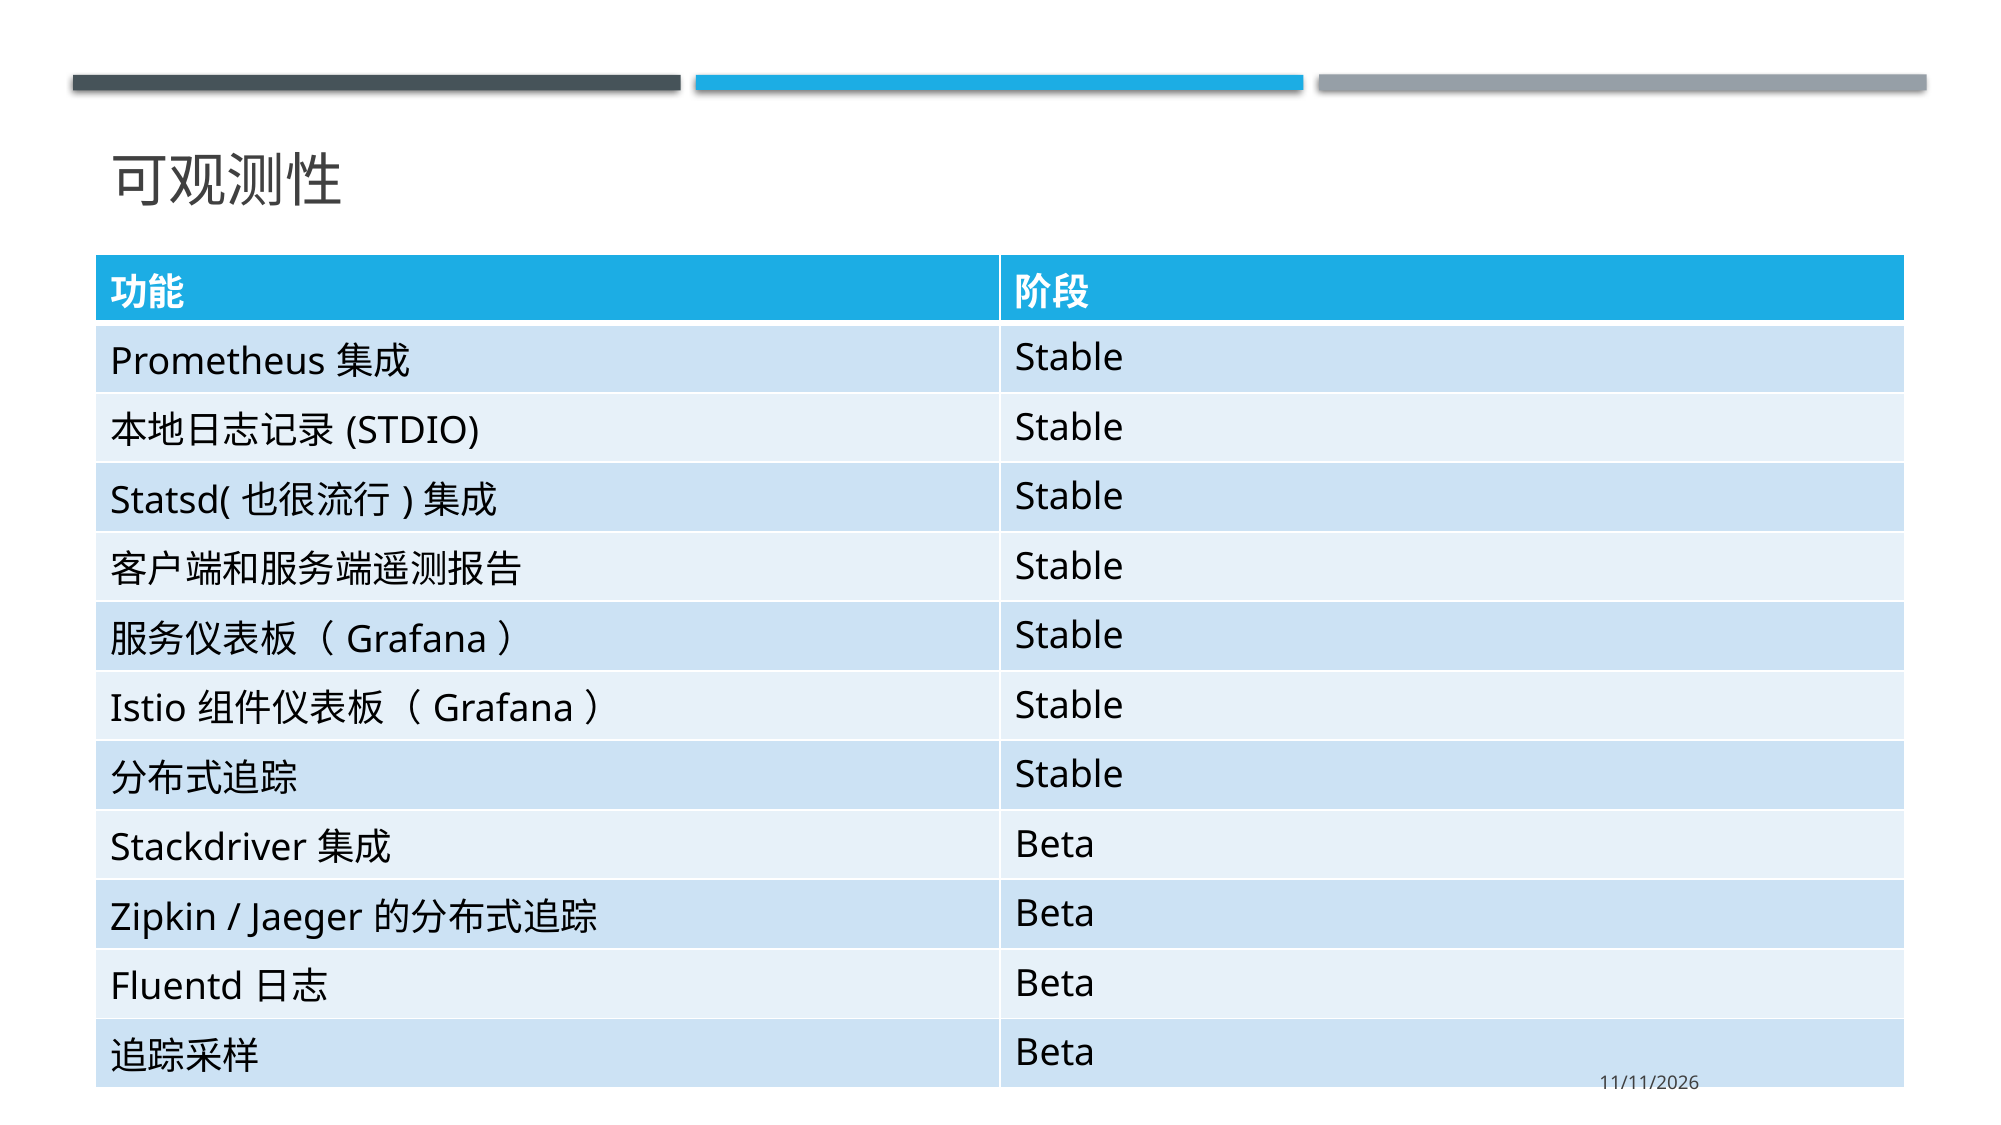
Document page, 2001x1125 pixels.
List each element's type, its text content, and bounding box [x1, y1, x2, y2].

table_cell Statsd(也很流行)集成 [96, 463, 999, 531]
table_cell Beta [1001, 1019, 1904, 1087]
table_cell Stable [1001, 394, 1904, 461]
table_cell Fluentd日志 [96, 950, 999, 1018]
table_cell Beta [1001, 950, 1904, 1018]
table_cell Stable [1001, 533, 1904, 600]
table_cell Beta [1001, 811, 1904, 878]
table_cell 分布式追踪 [96, 741, 999, 809]
table_cell Beta [1001, 880, 1904, 948]
table_header 功能 [96, 255, 999, 320]
table_cell 追踪采样 [96, 1019, 999, 1087]
table_cell 客户端和服务端遥测报告 [96, 533, 999, 600]
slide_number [1247, 1053, 1715, 1114]
table_cell Prometheus集成 [96, 326, 999, 392]
table_cell Stable [1001, 602, 1904, 670]
table_cell Stable [1001, 463, 1904, 531]
title 可观测性 [95, 115, 1905, 221]
table_cell 本地日志记录(STDIO) [96, 394, 999, 461]
table_cell Zipkin / Jaeger的分布式追踪 [96, 880, 999, 948]
table_cell Stable [1001, 741, 1904, 809]
table_cell Istio组件仪表板（Grafana） [96, 672, 999, 739]
table_cell 服务仪表板（Grafana） [96, 602, 999, 670]
table_header 阶段 [1001, 255, 1904, 320]
table_cell Stackdriver集成 [96, 811, 999, 878]
table_cell Stable [1001, 326, 1904, 392]
table_cell Stable [1001, 672, 1904, 739]
